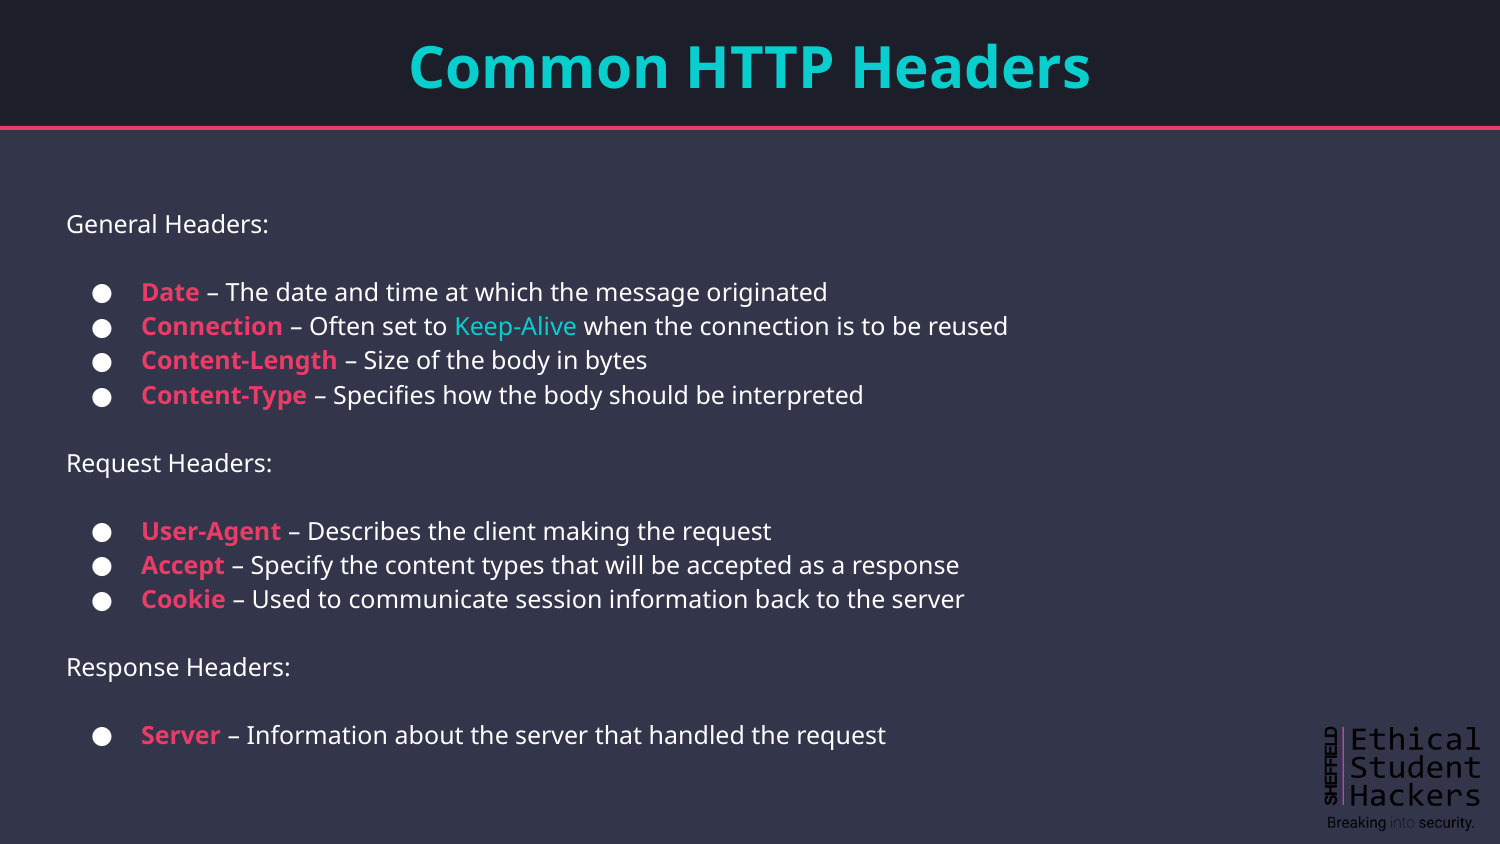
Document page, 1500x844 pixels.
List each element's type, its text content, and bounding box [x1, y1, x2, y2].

list General Headers: Date – The date and time at which the message originated Connection – Often set to Keep-Alive when the connection is to be reused Content-Length – Size of the body in bytes Content-Type – Specifies how the body should be interpreted Request Headers: User-Agent – Describes the client making the request Accept – Specify the content types that will be accepted as a response Cookie – Used to communicate session information back to the server Response Headers: Server – Information about the server that handled the request [51, 189, 1449, 750]
picture [1307, 709, 1500, 844]
title Common HTTP Headers [141, 15, 1359, 111]
